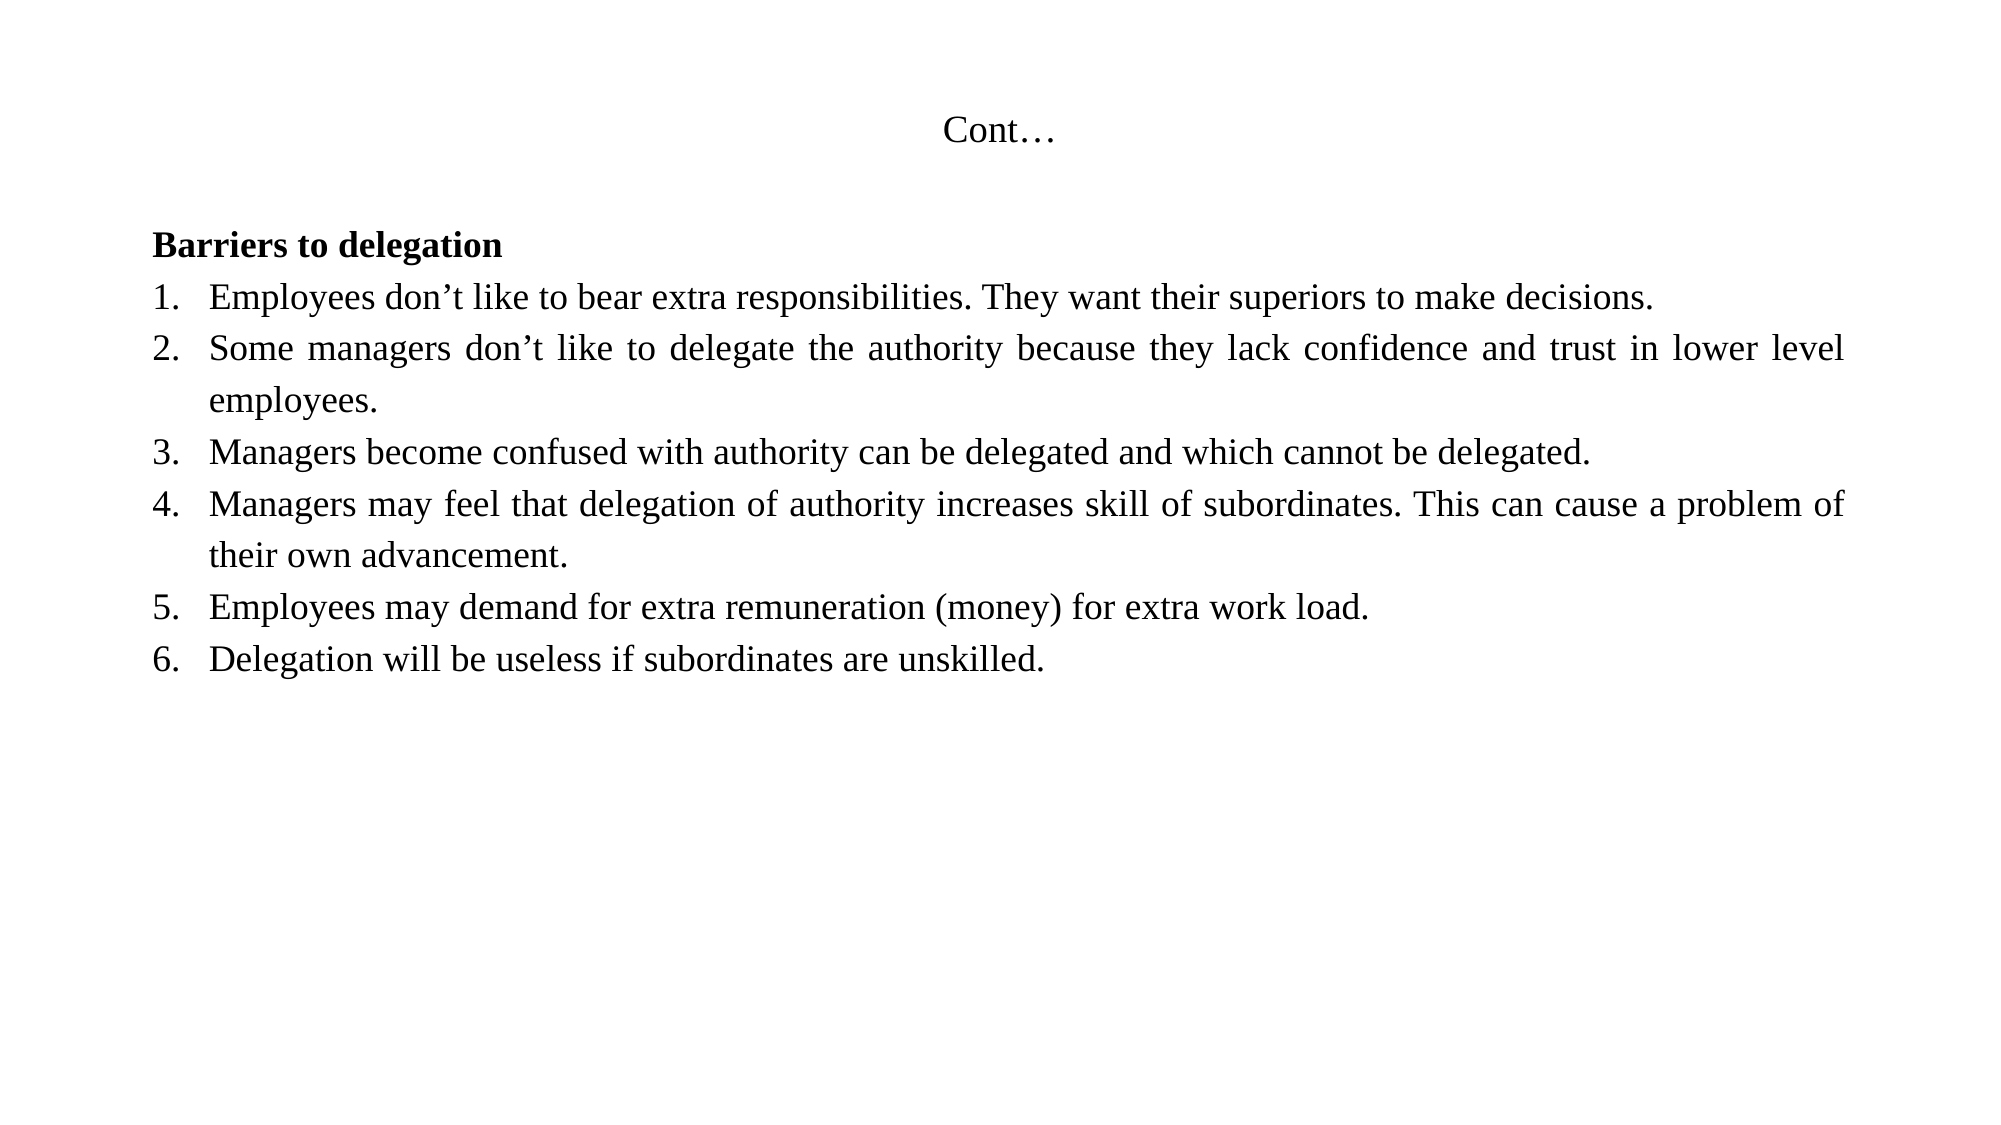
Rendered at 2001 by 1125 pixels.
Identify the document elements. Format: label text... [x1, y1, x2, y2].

list Barriers to delegation Employees don’t like to bear extra responsibilities. They want their superiors to make decisions. Some managers don’t like to delegate the authority because they lack confidence and trust in lower level employees. Managers become confused with authority can be delegated and which cannot be delegated. Managers may feel that delegation of authority increases skill of subordinates. This can cause a problem of their own advancement. Employees may demand for extra remuneration (money) for extra work load. Delegation will be useless if subordinates are unskilled. [137, 205, 1863, 1103]
title Cont… [137, 59, 1863, 205]
